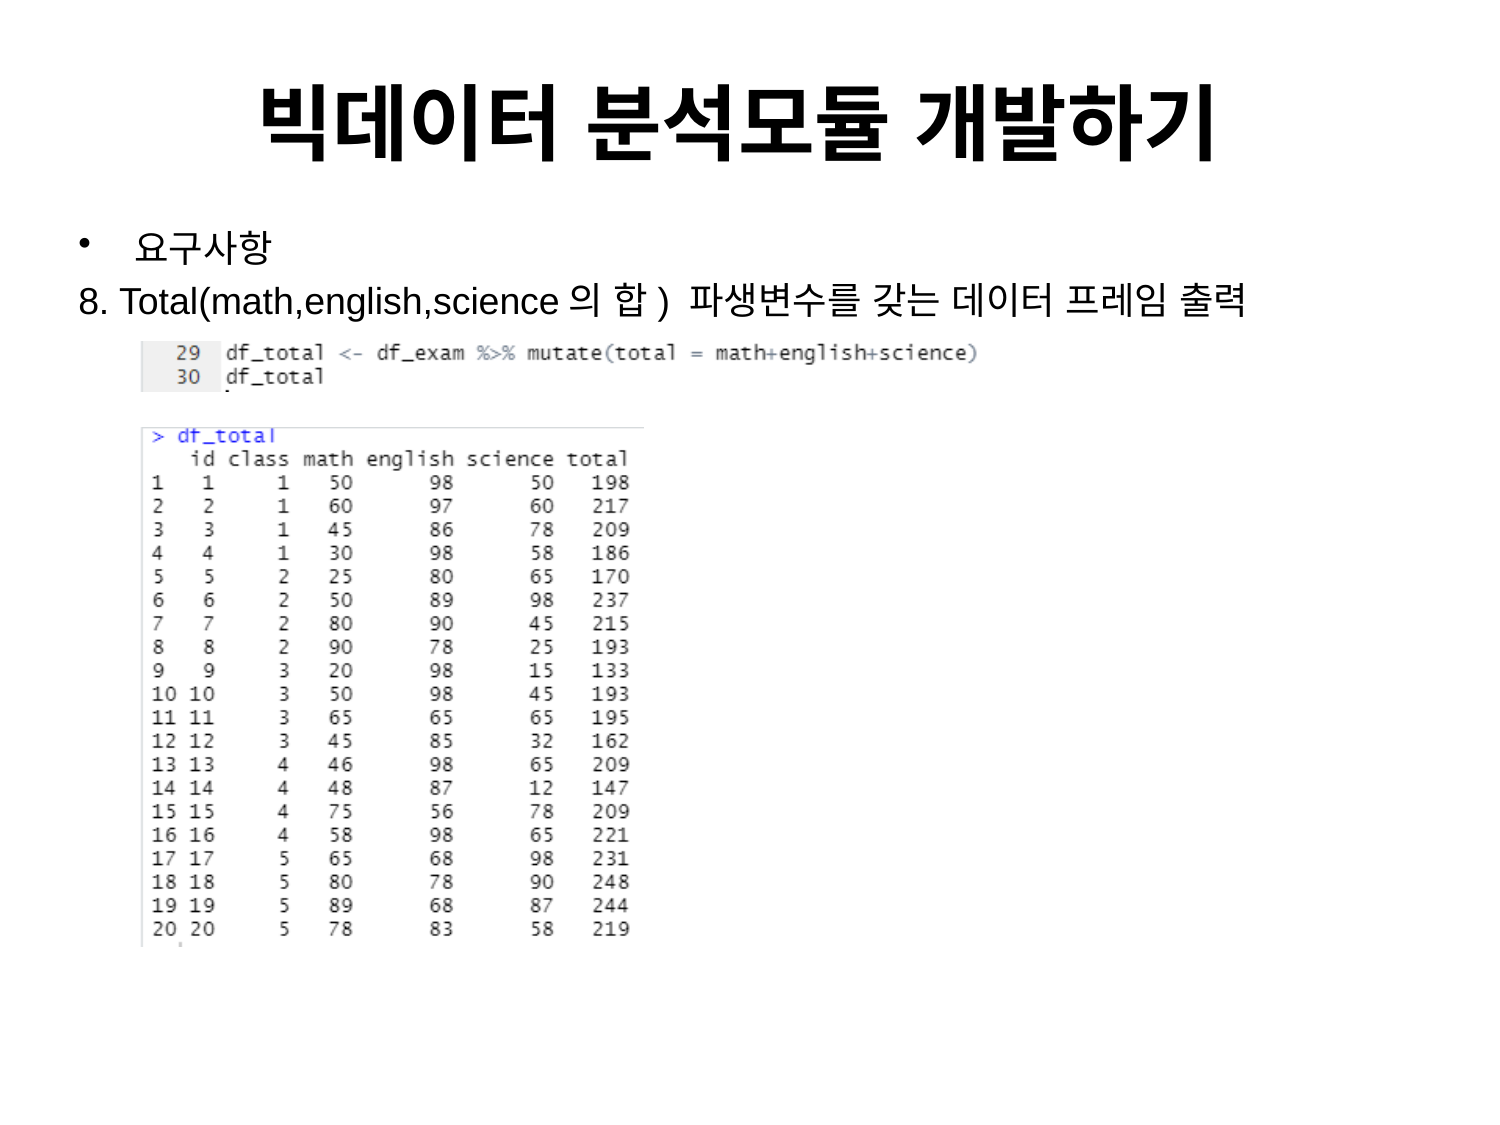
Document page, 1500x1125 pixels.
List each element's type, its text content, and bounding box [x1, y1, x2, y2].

picture [140, 341, 984, 393]
picture [140, 427, 644, 947]
title 빅데이터 분석모듈 개발하기 [63, 27, 1414, 215]
list 요구사항 8. Total(math,english,science의 합) 파생변수를 갖는 데이터 프레임 출력 [63, 217, 1435, 897]
text_box [138, 329, 1430, 1045]
